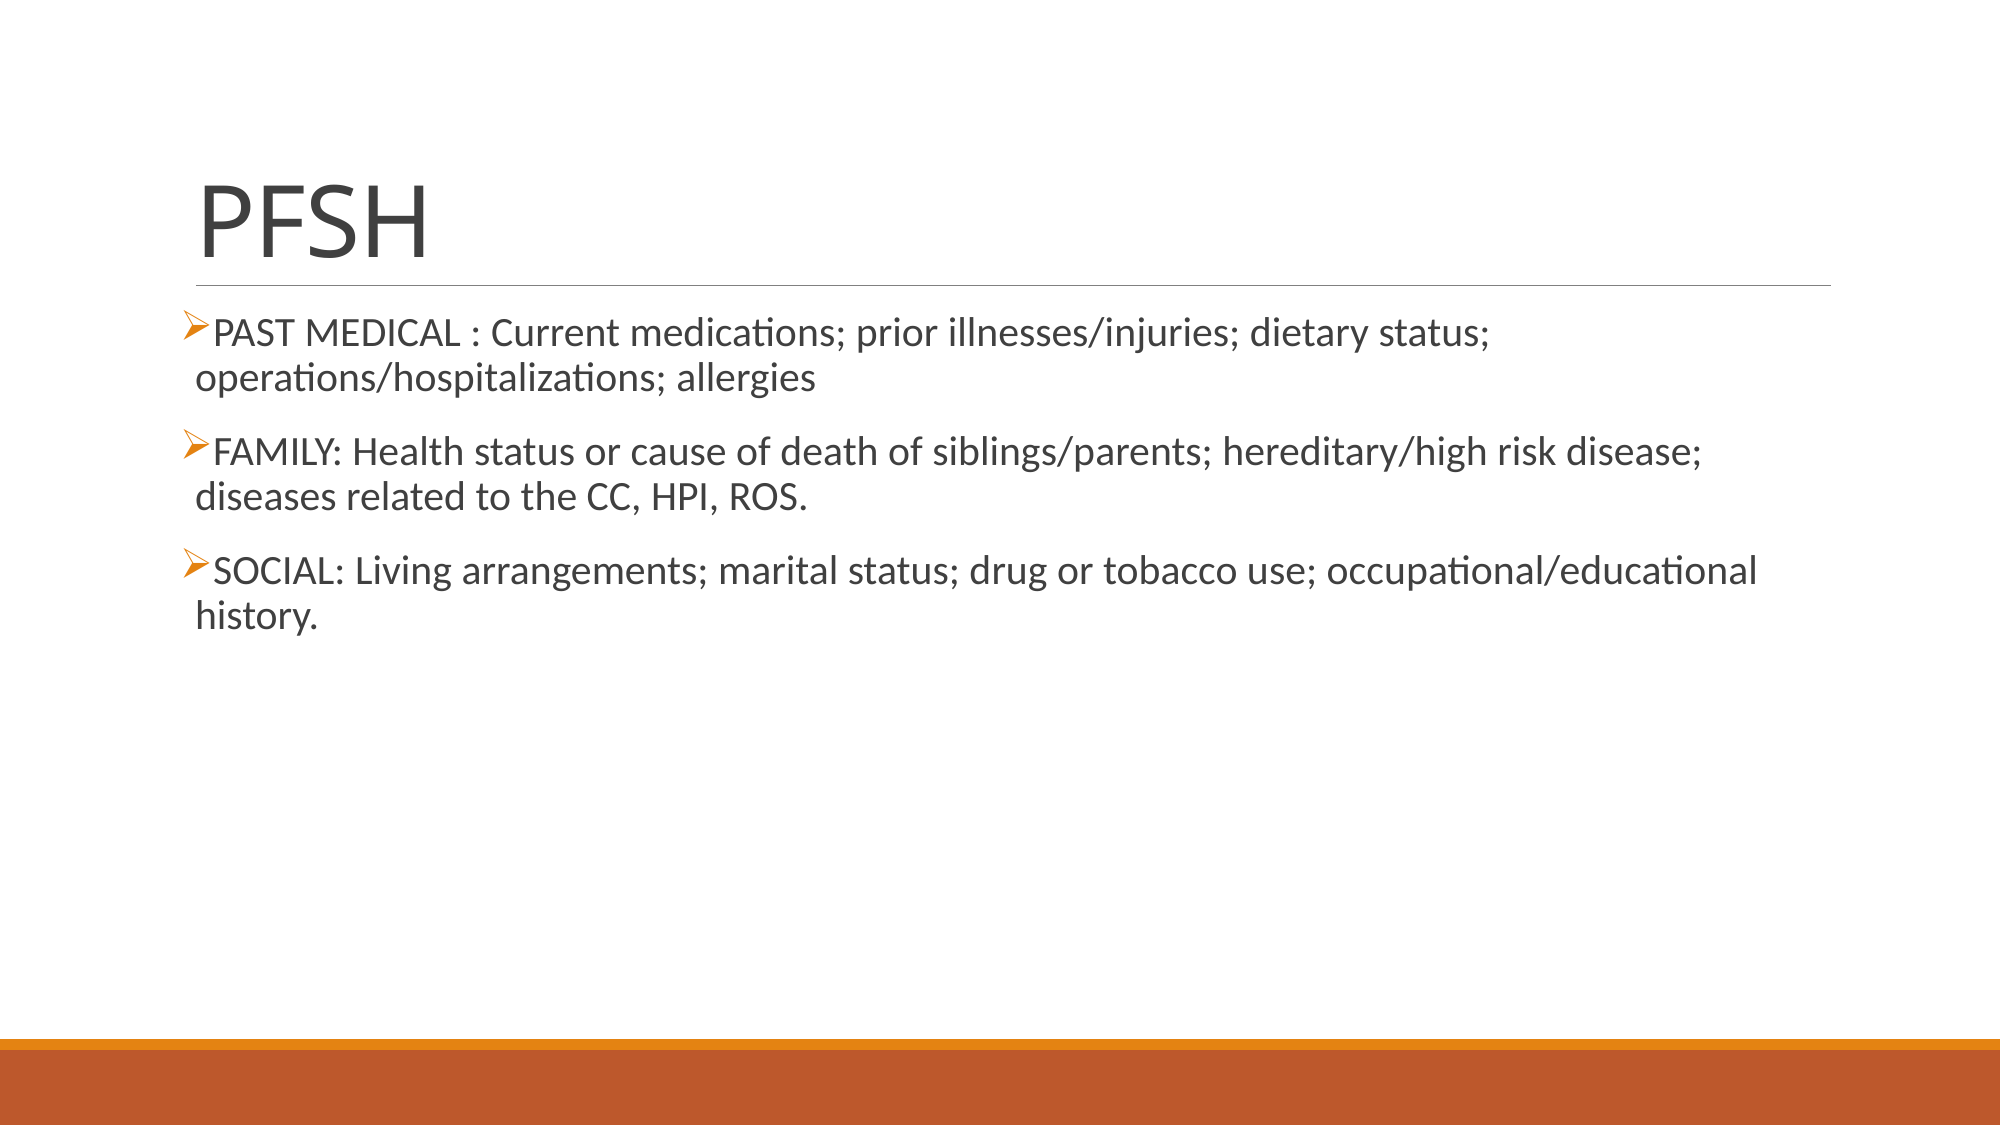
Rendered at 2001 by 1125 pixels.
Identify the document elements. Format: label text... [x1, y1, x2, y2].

list PAST MEDICAL : Current medications; prior illnesses/injuries; dietary status; operations/hospitalizations; allergies FAMILY: Health status or cause of death of siblings/parents; hereditary/high risk disease; diseases related to the CC, HPI, ROS. SOCIAL: Living arrangements; marital status; drug or tobacco use; occupational/educational history. [180, 302, 1830, 963]
title PFSH [180, 47, 1830, 285]
